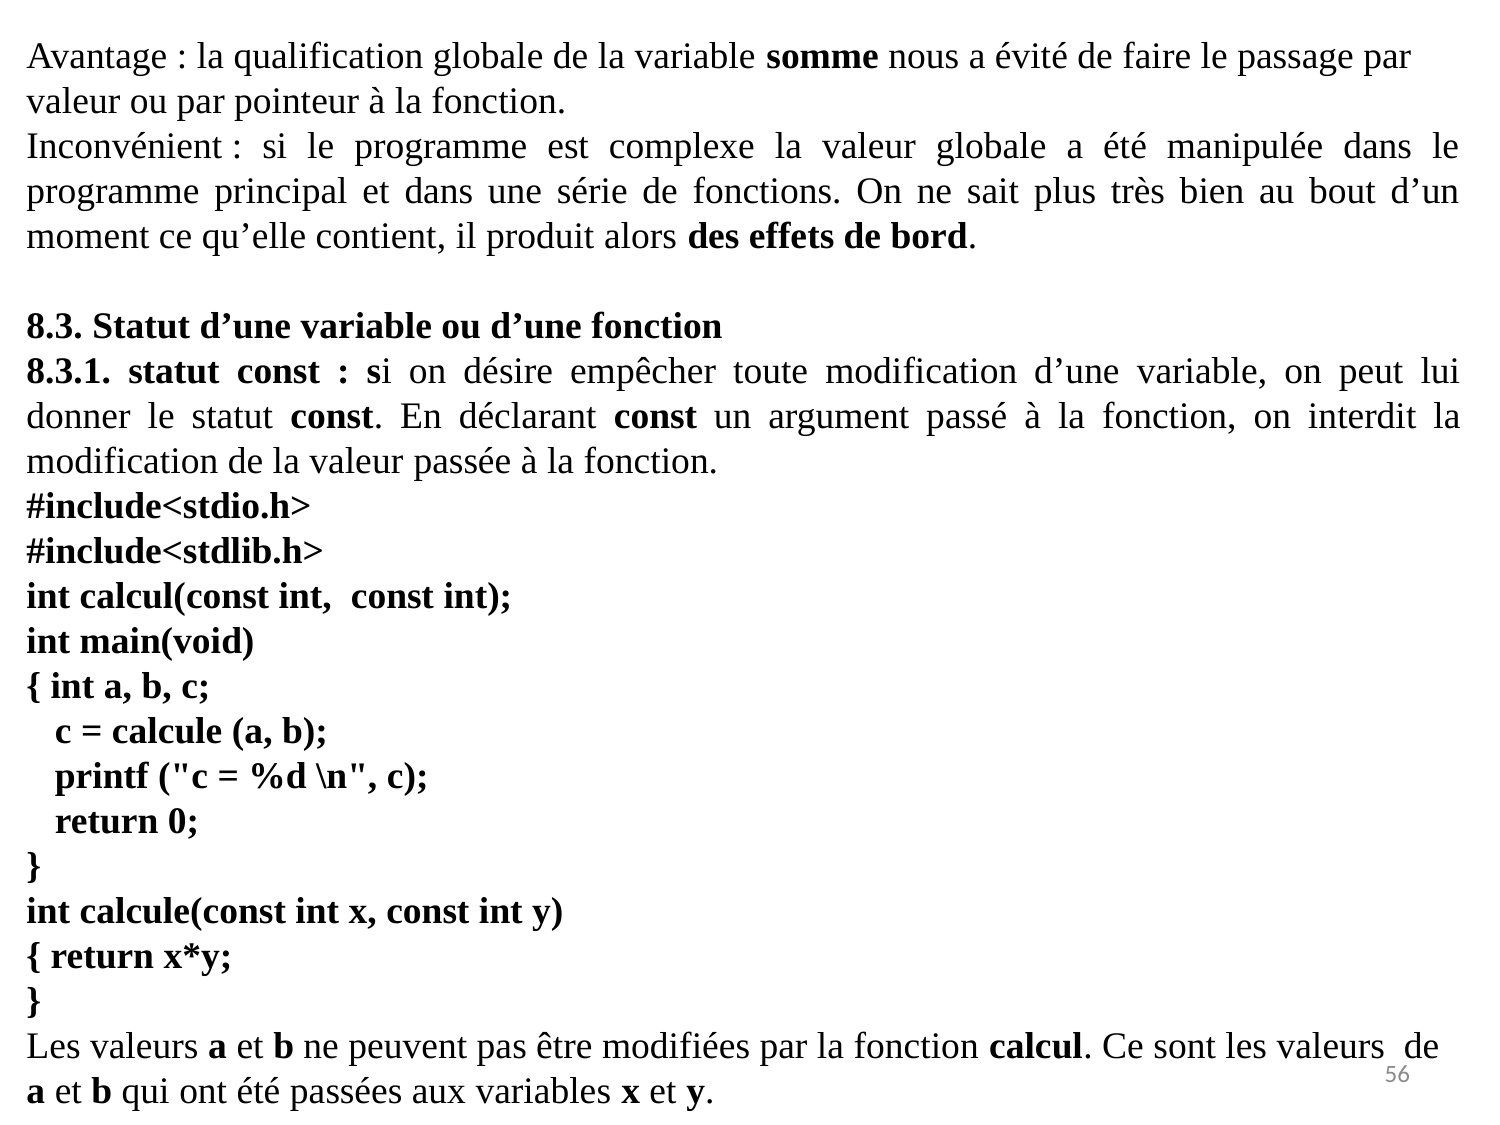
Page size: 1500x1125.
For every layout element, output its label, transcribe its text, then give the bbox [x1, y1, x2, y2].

text_box Avantage : la qualification globale de la variable somme nous a évité de faire le passage par valeur ou par pointeur à la fonction. Inconvénient : si le programme est complexe la valeur globale a été manipulée dans le programme principal et dans une série de fonctions. On ne sait plus très bien au bout d’un moment ce qu’elle contient, il produit alors des effets de bord. 8.3. Statut d’une variable ou d’une fonction 8.3.1. statut const : si on désire empêcher toute modification d’une variable, on peut lui donner le statut const. En déclarant const un argument passé à la fonction, on interdit la modification de la valeur passée à la fonction. #include<stdio.h> #include<stdlib.h> int calcul(const int, const int); int main(void) { int a, b, c; c = calcule (a, b); printf ("c = %d \n", c); return 0; } int calcule(const int x, const int y) { return x*y; } Les valeurs a et b ne peuvent pas être modifiées par la fonction calcul. Ce sont les valeurs de a et b qui ont été passées aux variables x et y. [11, 23, 1477, 1119]
